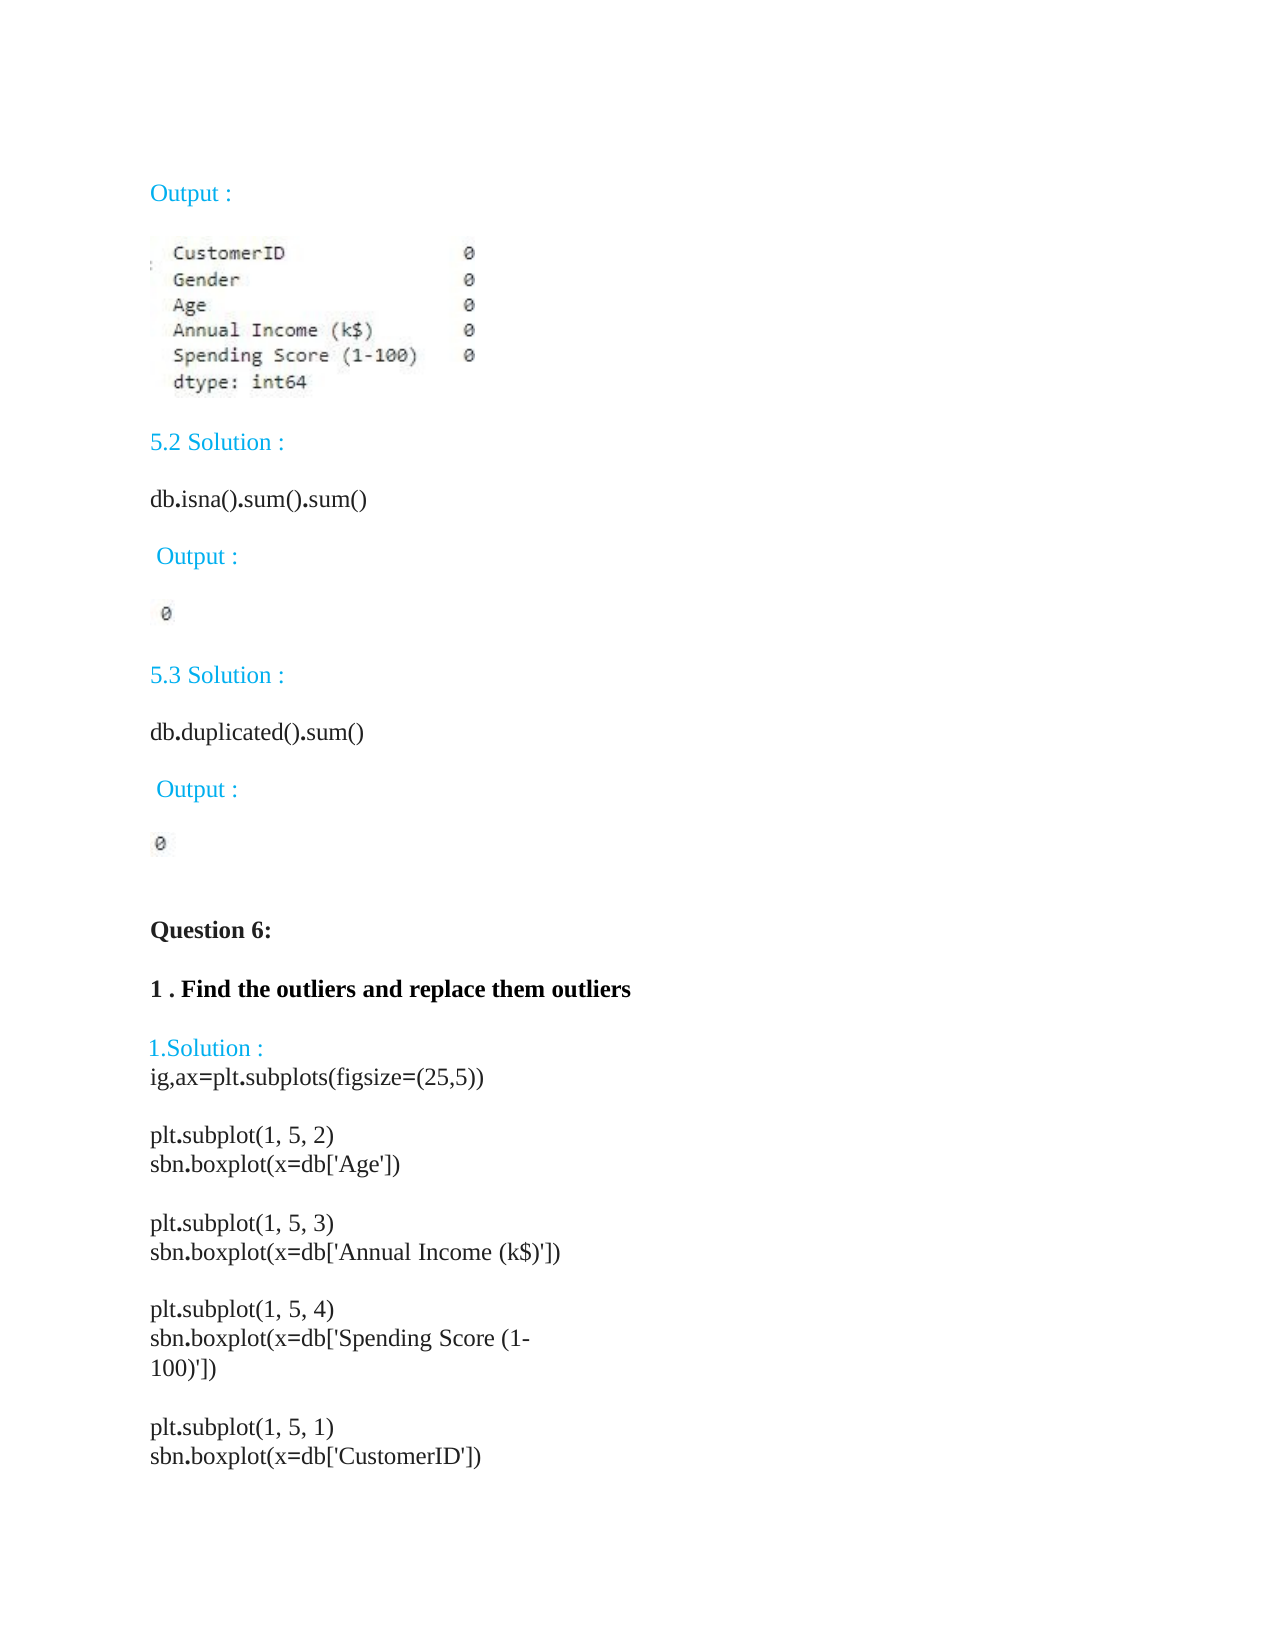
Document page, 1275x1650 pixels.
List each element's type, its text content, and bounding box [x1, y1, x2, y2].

text_box 5.2 Solution : db.isna().sum().sum() Output : [147, 423, 370, 570]
picture [149, 599, 176, 627]
picture [149, 832, 176, 857]
text_box 5.3 Solution : db.duplicated().sum() Output : [147, 655, 369, 803]
text_box Output : [147, 174, 235, 207]
text_box Question 6: . Find the outliers and replace them outliers Solution : ig,ax=plt.subplots(figsize=(25,5)) plt.subplot(1, 5, 2) sbn.boxplot(x=db['Age']) plt.subplot(1, 5, 3) sbn.boxplot(x=db['Annual Income (k$)']) plt.subplot(1, 5, 4) sbn.boxplot(x=db['Spending Score (1-100)']) plt.subplot(1, 5, 1) sbn.boxplot(x=db['CustomerID']) [147, 911, 638, 1470]
picture [149, 235, 476, 398]
